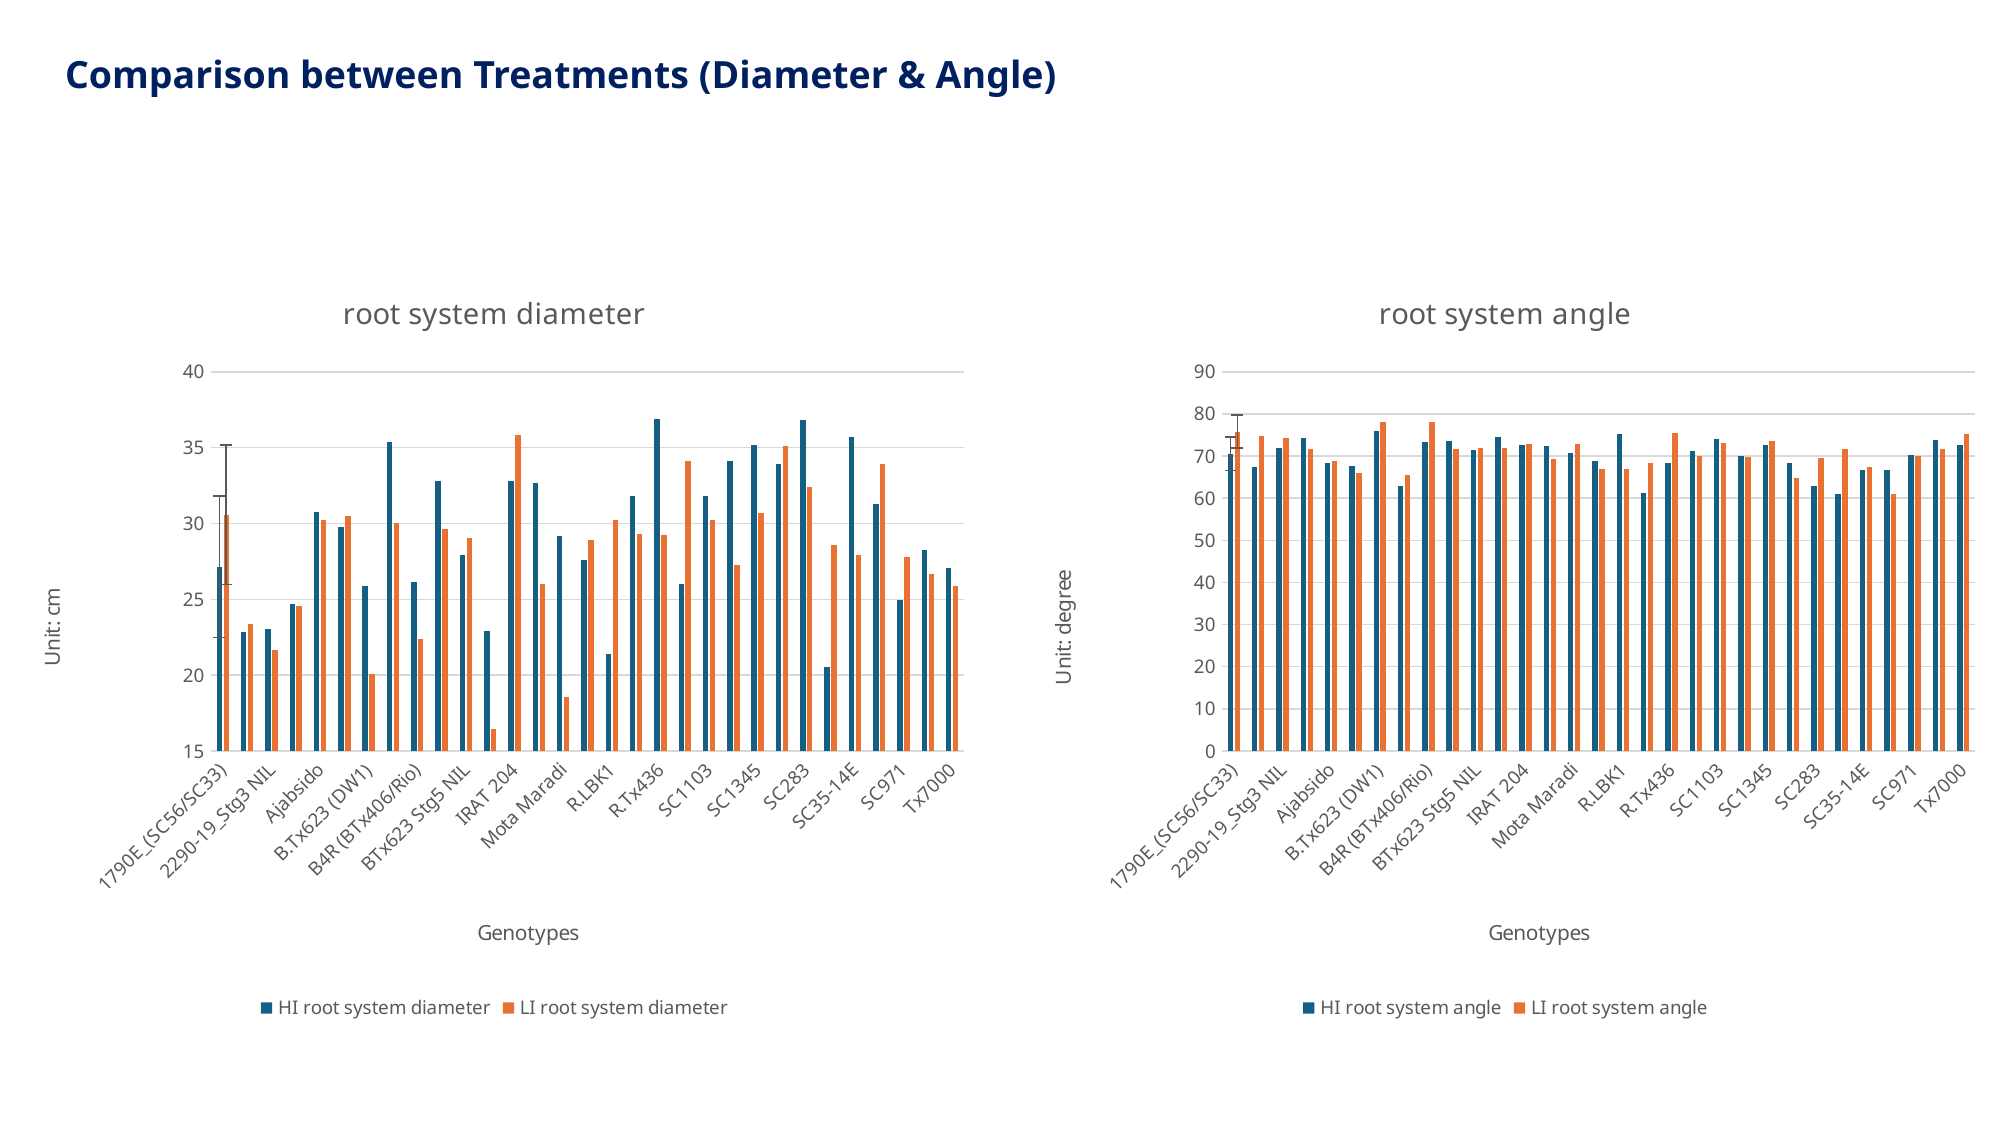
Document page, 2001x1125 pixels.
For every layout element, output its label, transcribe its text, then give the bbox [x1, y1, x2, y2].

text_box Comparison between Treatments (Diameter & Angle) [50, 48, 1872, 105]
chart [1015, 261, 1996, 1028]
chart [4, 261, 985, 1028]
